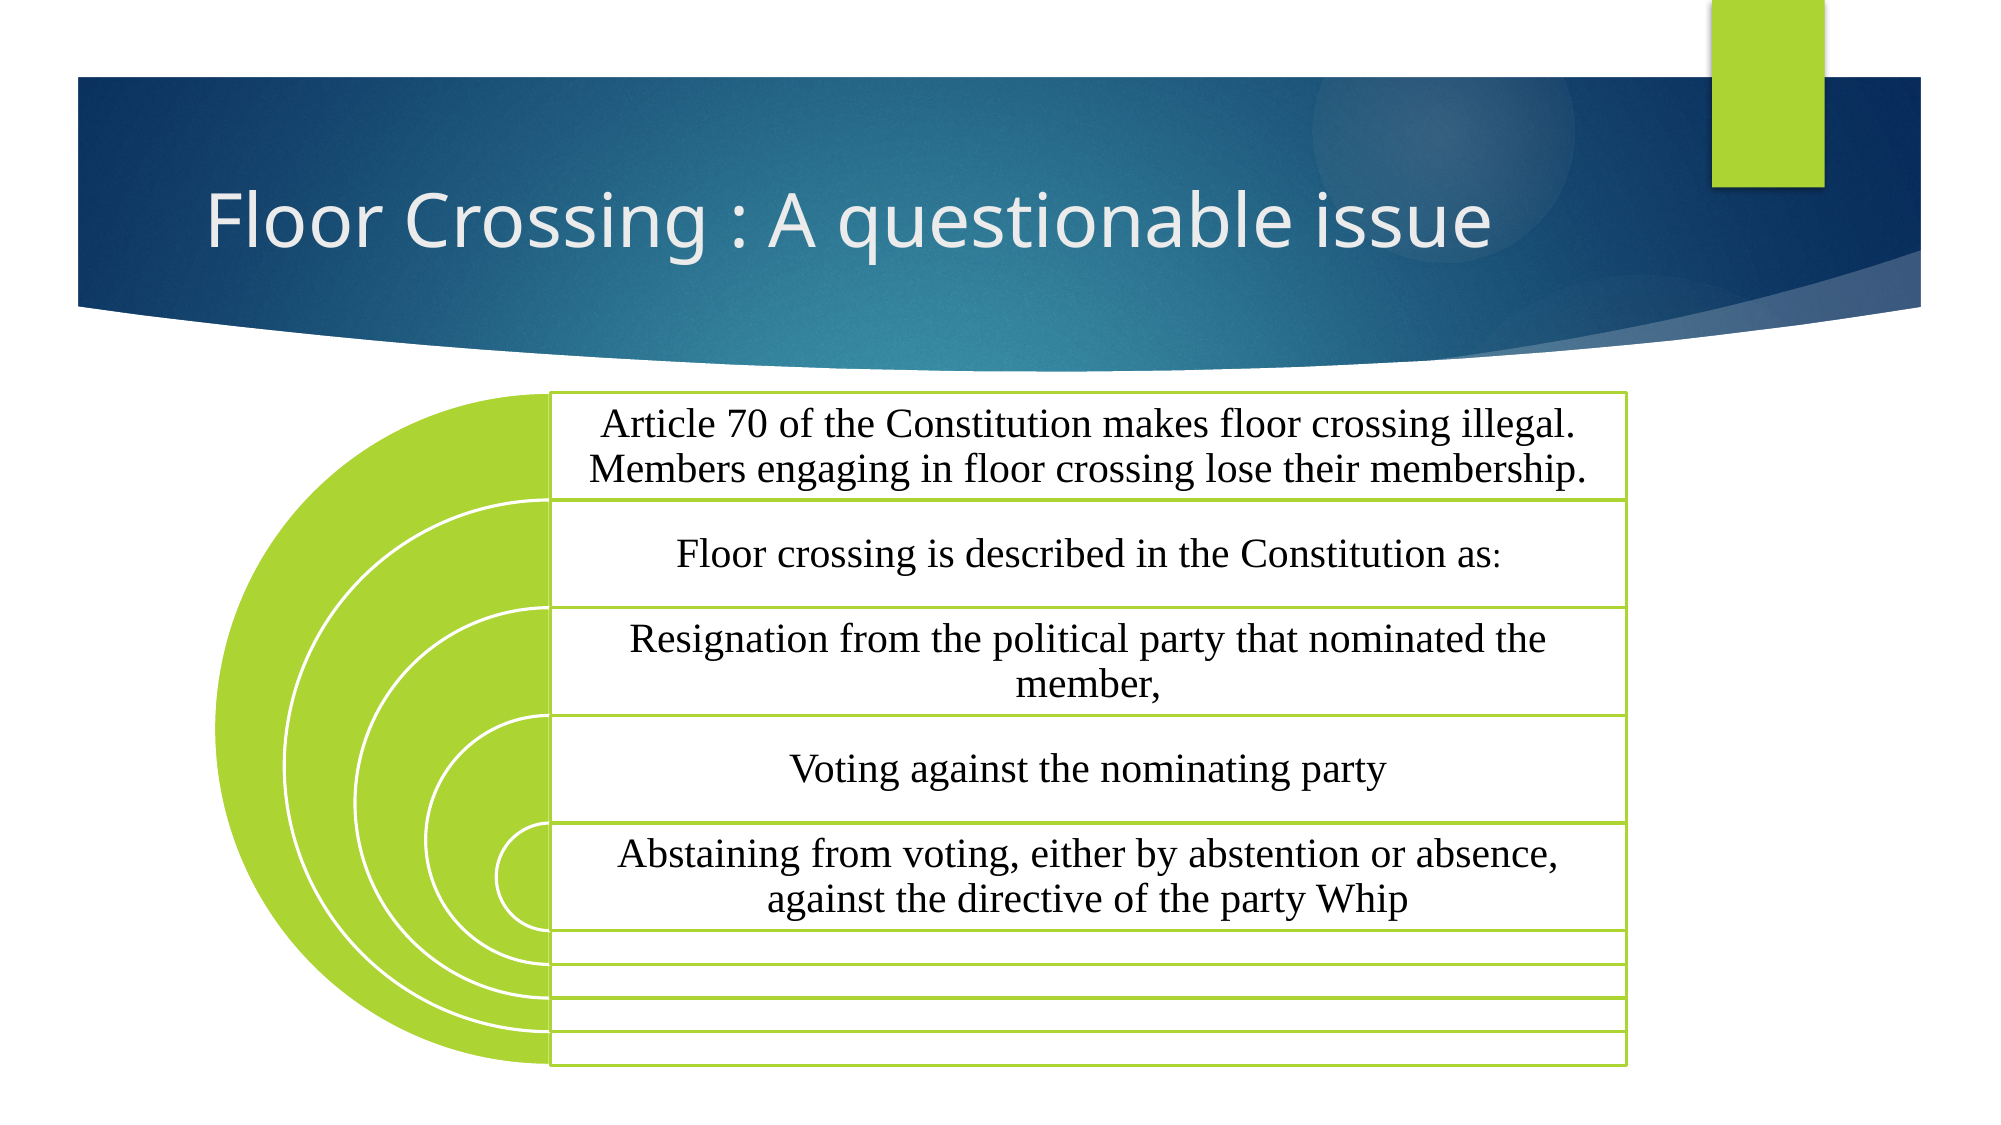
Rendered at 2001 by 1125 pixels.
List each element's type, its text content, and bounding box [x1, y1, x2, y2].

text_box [213, 392, 1627, 1066]
title Floor Crossing : A questionable issue [189, 159, 1627, 276]
